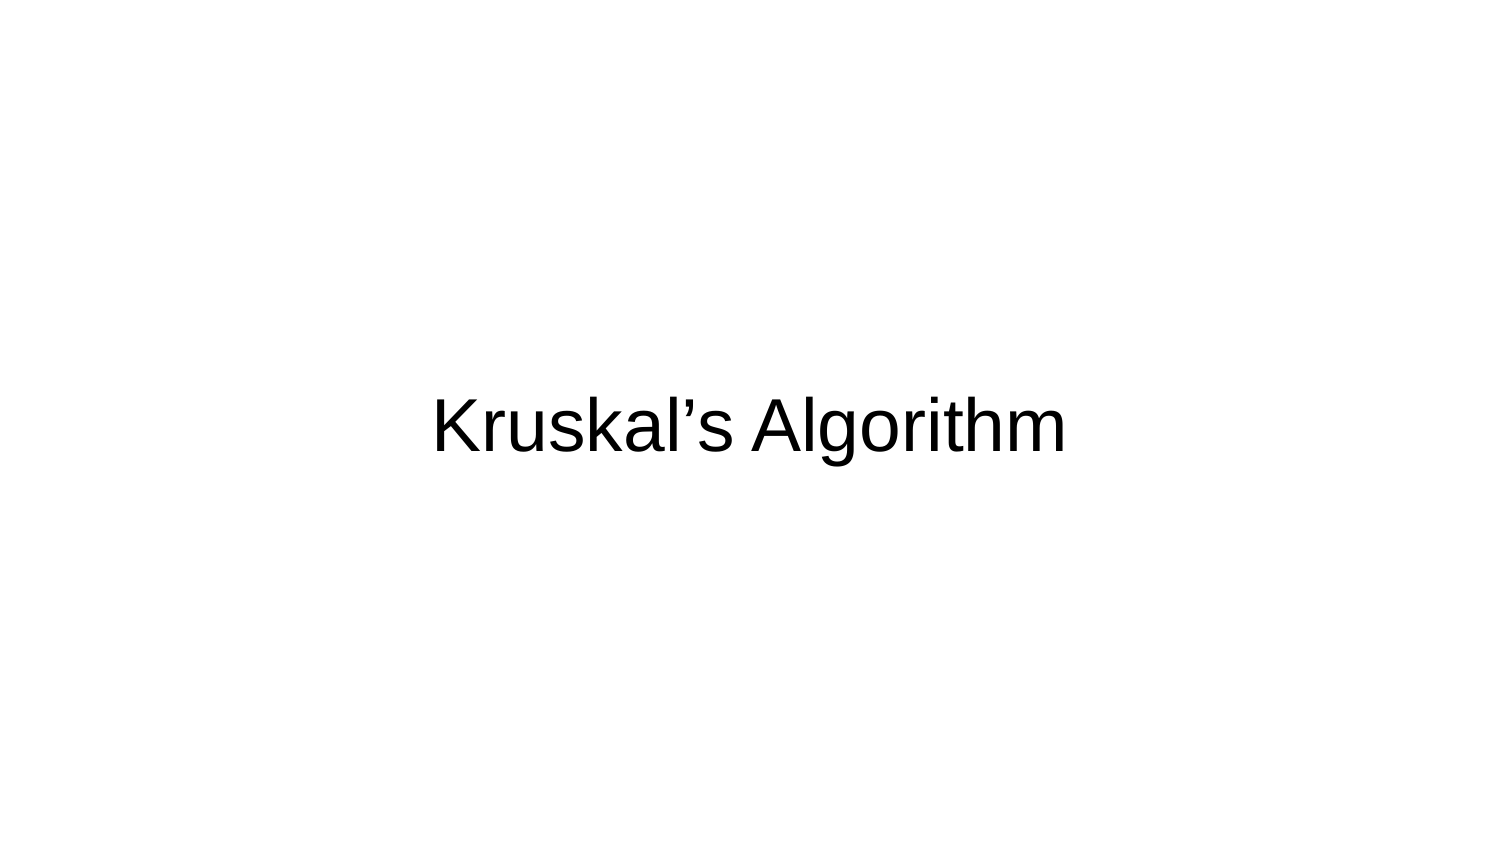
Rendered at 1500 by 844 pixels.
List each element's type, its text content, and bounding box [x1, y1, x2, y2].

title Kruskal’s Algorithm [51, 352, 1449, 491]
